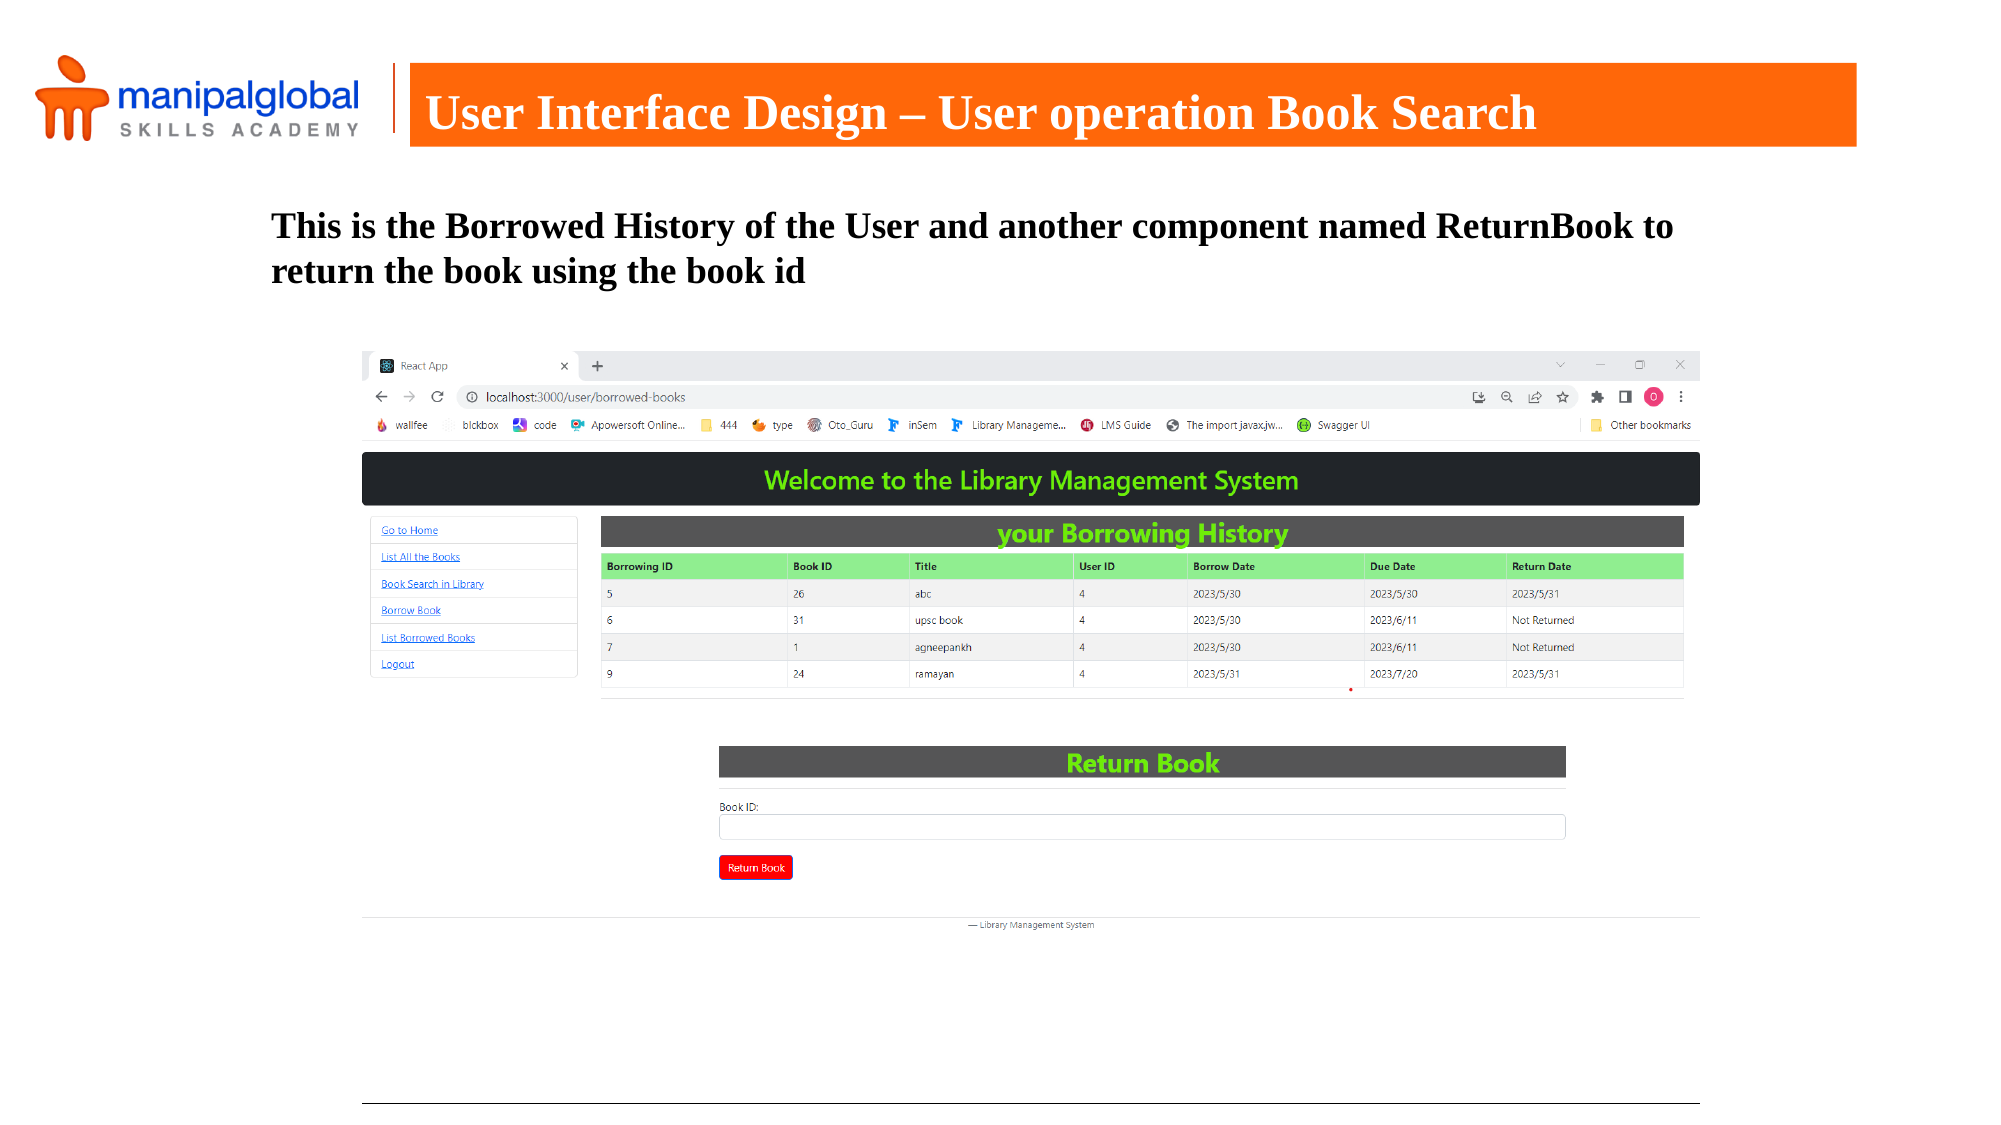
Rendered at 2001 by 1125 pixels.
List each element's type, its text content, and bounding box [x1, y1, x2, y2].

picture [35, 55, 358, 141]
text_box This is the Borrowed History of the User and another component named ReturnBook to return the book using the book id [256, 193, 1744, 298]
text_box User Interface Design – User operation Book Search [410, 62, 1857, 147]
picture [361, 351, 1700, 1104]
